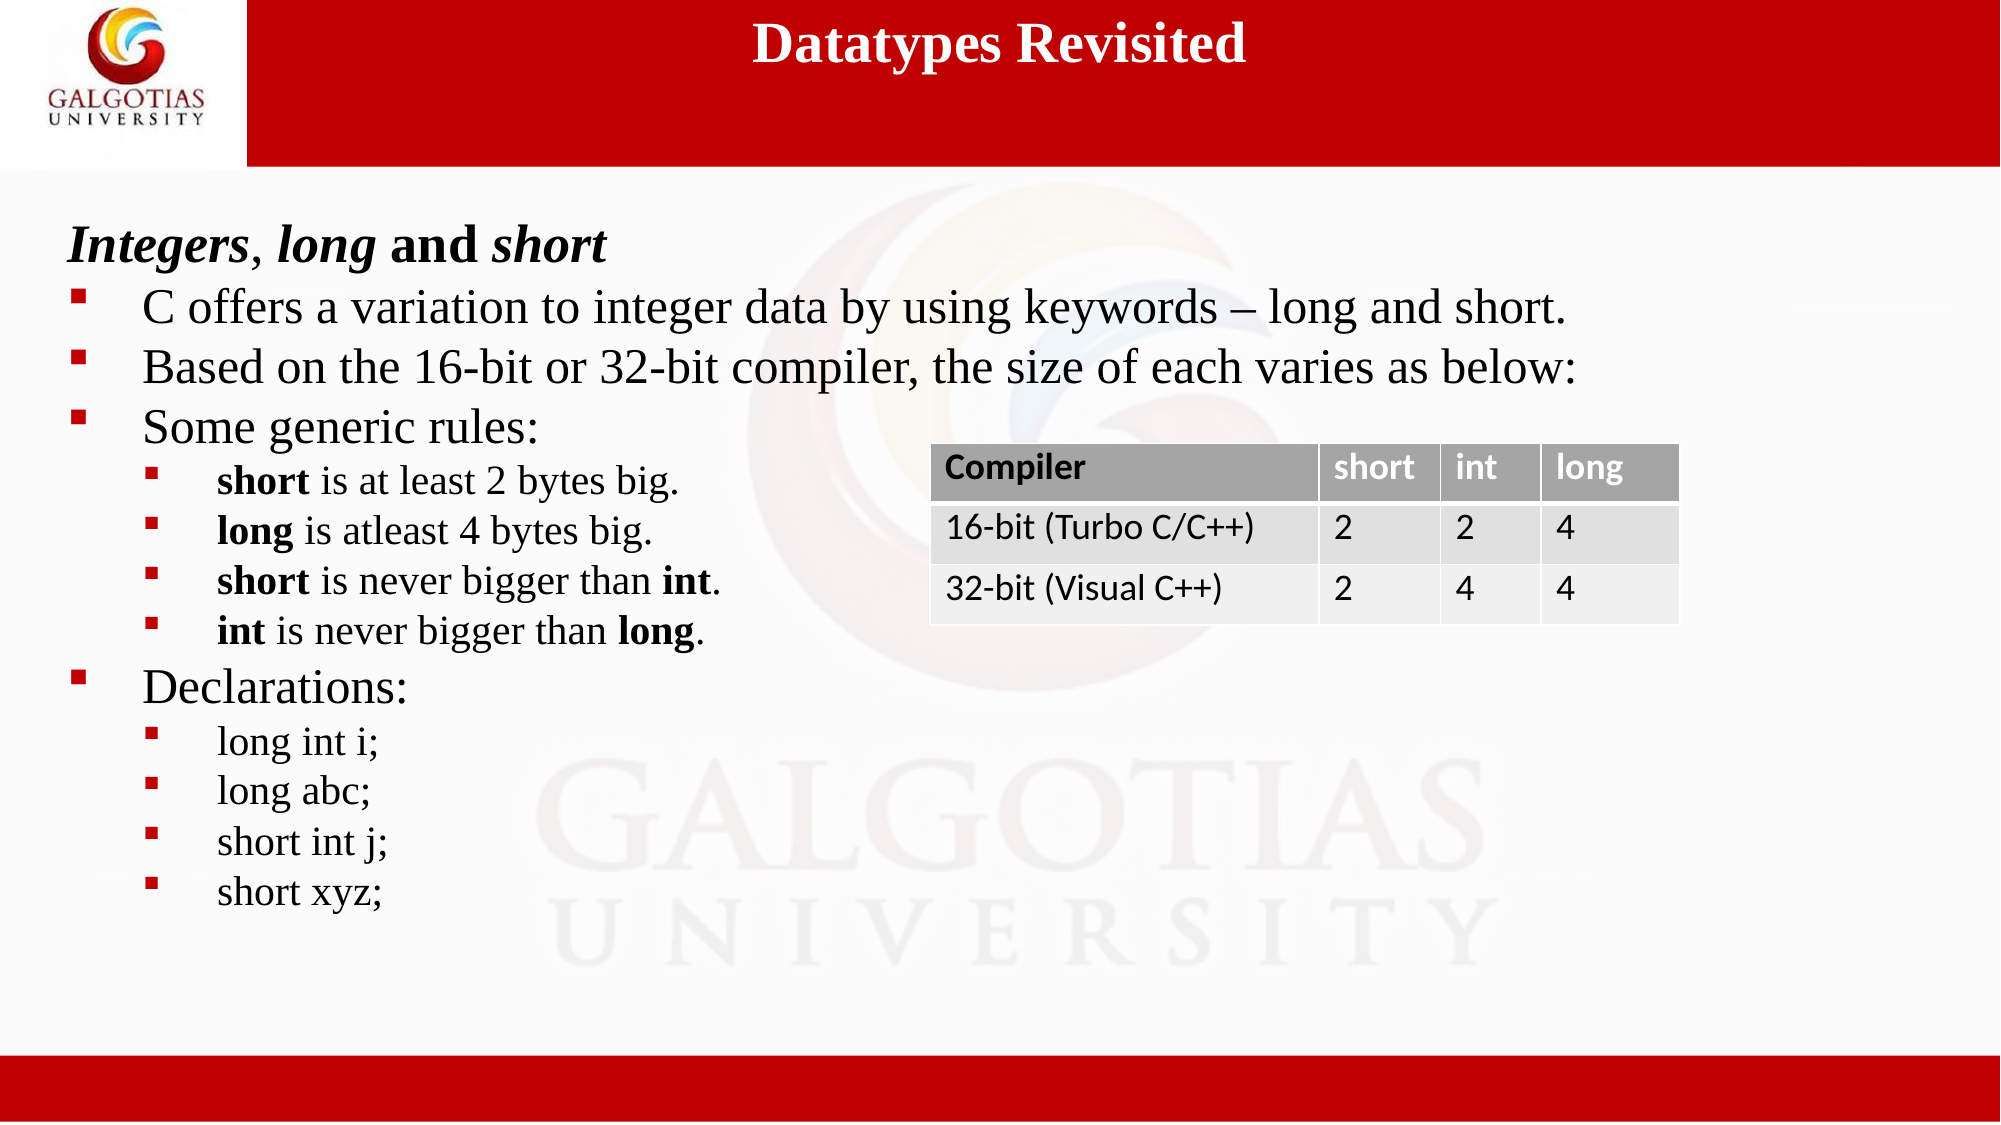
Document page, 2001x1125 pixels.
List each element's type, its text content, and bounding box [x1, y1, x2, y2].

text_box Datatypes Revisited [247, 0, 2000, 167]
text_box Integers, long and short C offers a variation to integer data by using keywords – long and short. Based on the 16-bit or 32-bit compiler, the size of each varies as below: Some generic rules: short is at least 2 bytes big. long is atleast 4 bytes big. short is never bigger than int. int is never bigger than long. Declarations: long int i; long abc; short int j; short xyz; [52, 168, 1959, 1084]
table_cell 2 [1320, 506, 1440, 564]
table_cell 2 [1320, 565, 1440, 624]
table_cell 4 [1441, 565, 1540, 624]
table_cell 4 [1542, 565, 1679, 624]
table_header int [1441, 444, 1540, 501]
table_cell 2 [1441, 506, 1540, 564]
table_header short [1320, 444, 1440, 501]
table_header Compiler [931, 444, 1318, 501]
table_cell 32-bit (Visual C++) [931, 565, 1318, 624]
table_cell 16-bit (Turbo C/C++) [931, 506, 1318, 564]
text_box [0, 1055, 2000, 1122]
picture [0, 0, 247, 169]
table_cell 4 [1542, 506, 1679, 564]
table_header long [1542, 444, 1679, 501]
